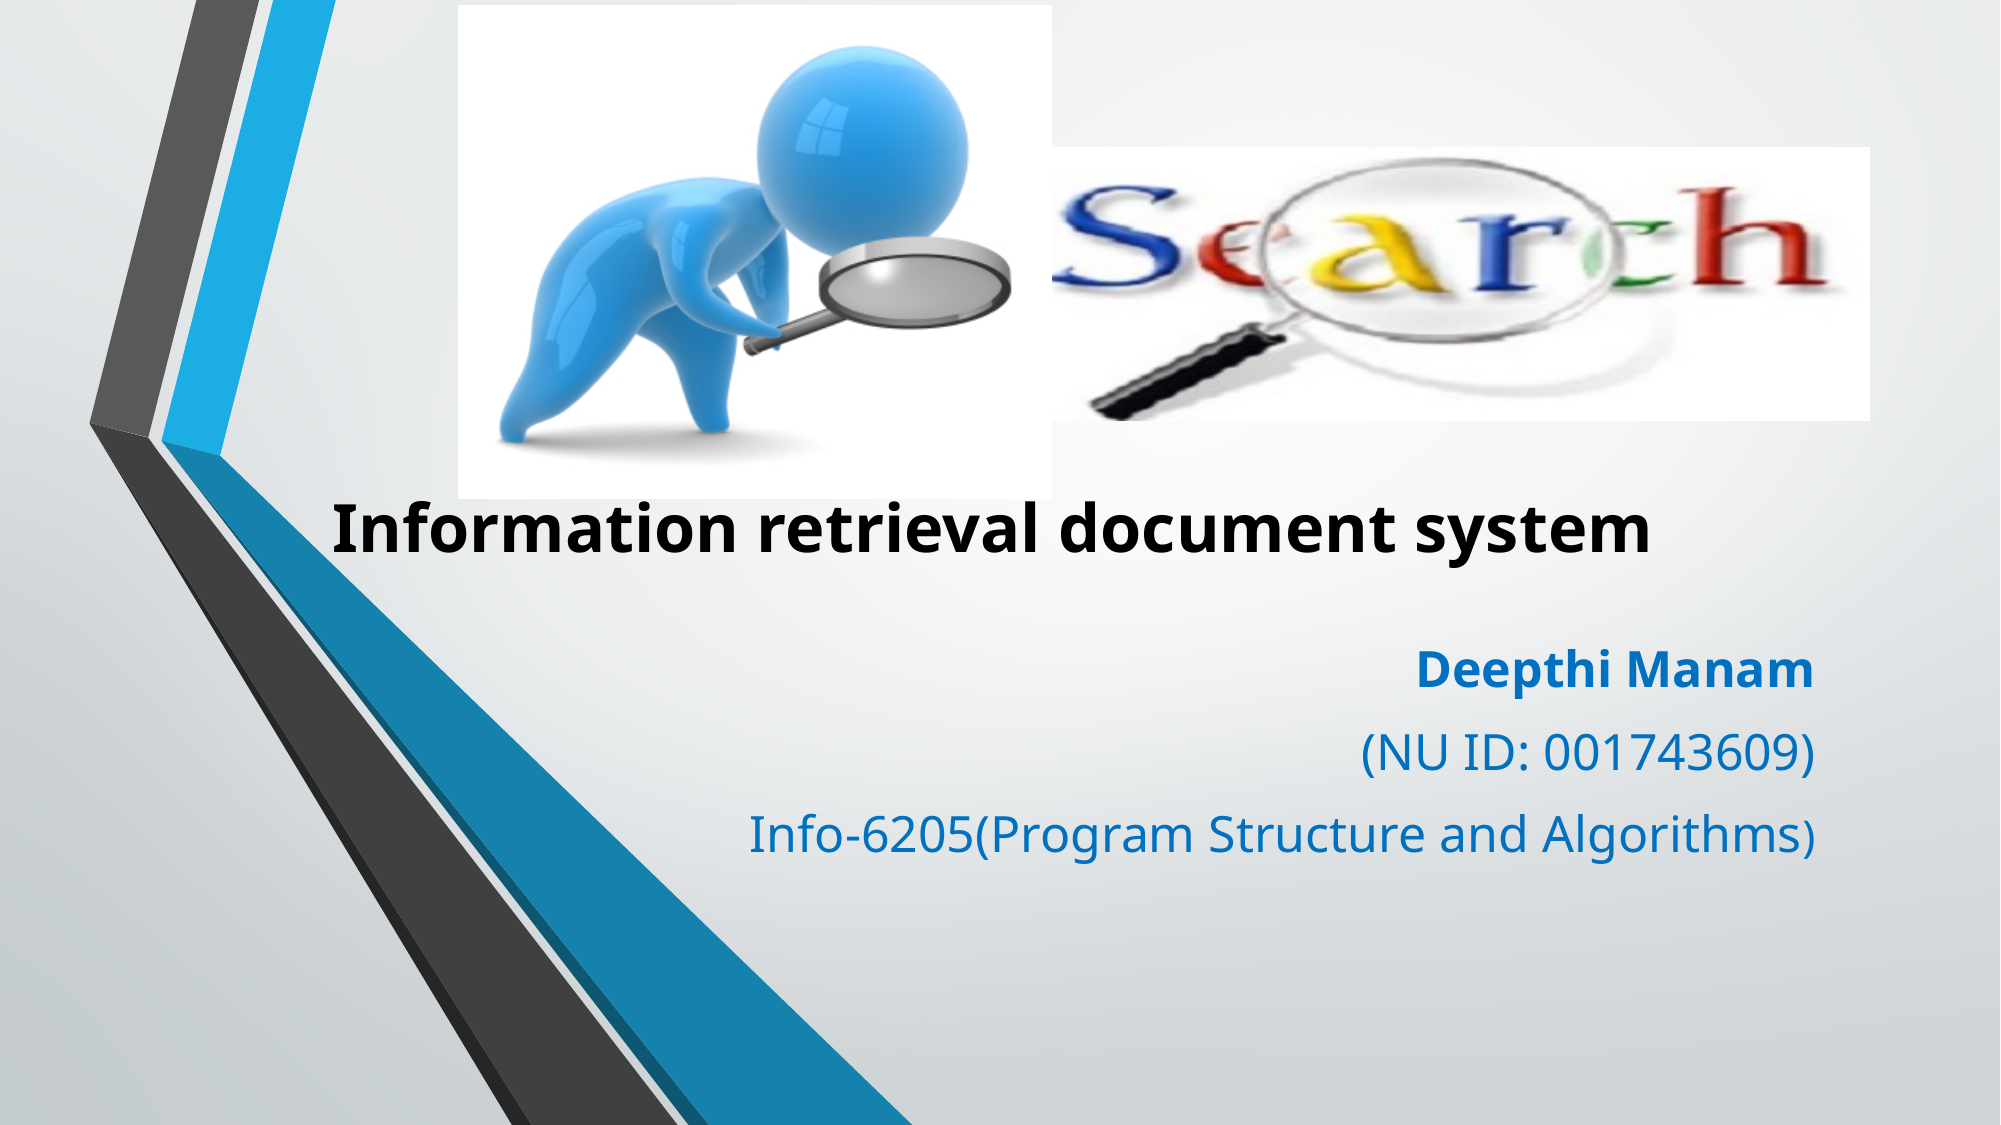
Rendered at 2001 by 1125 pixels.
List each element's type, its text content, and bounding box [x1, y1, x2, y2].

picture [457, 4, 1870, 500]
subtitle Deepthi Manam (NU ID: 001743609) Info-6205(Program Structure and Algorithms) [180, 630, 1831, 919]
title Information retrieval document system [117, 378, 1669, 574]
